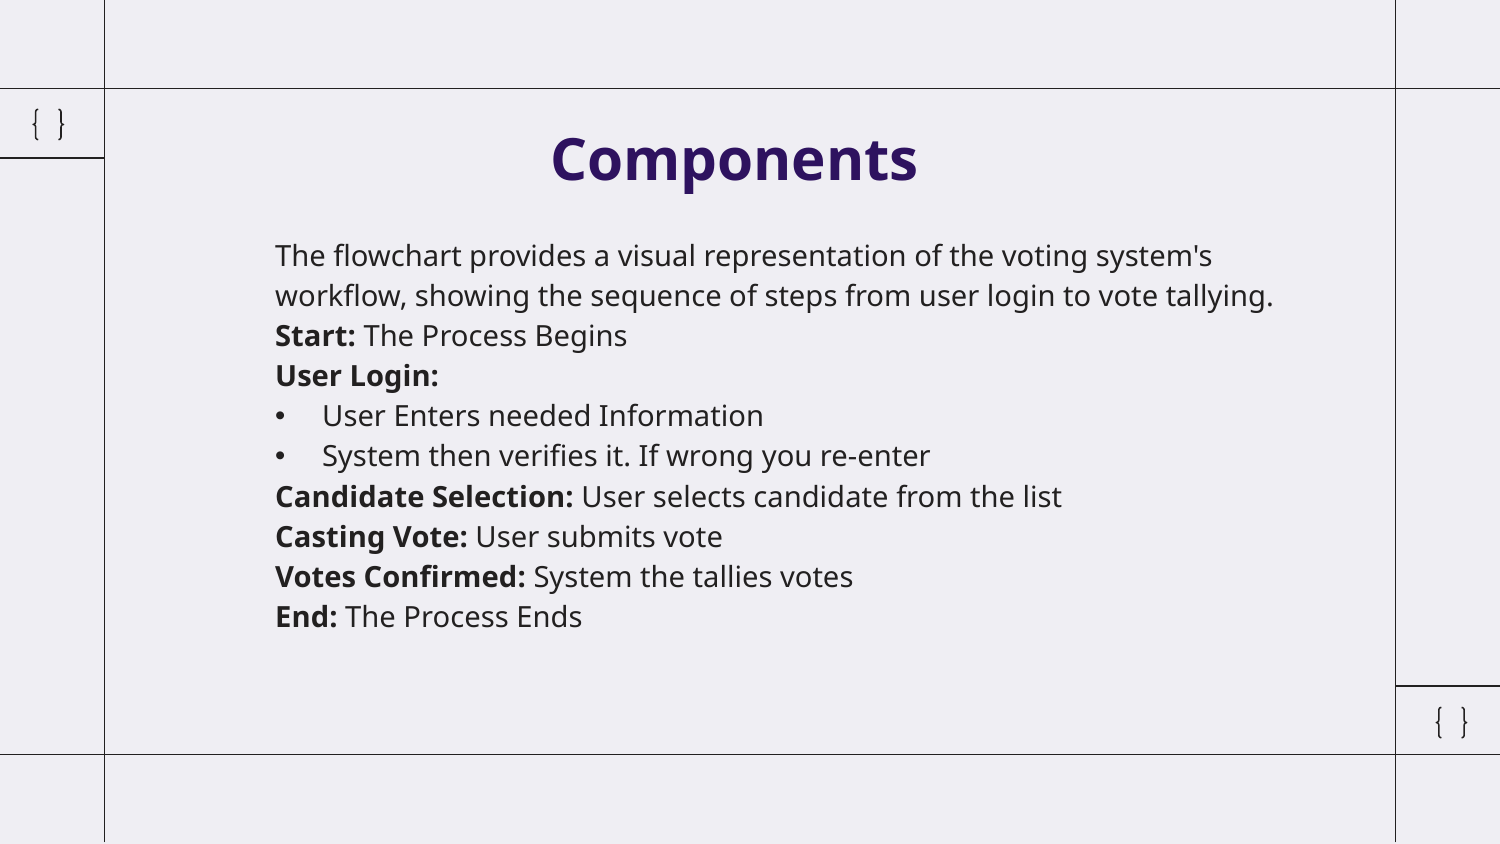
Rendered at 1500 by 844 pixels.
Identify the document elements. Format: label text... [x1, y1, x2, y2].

title Components [185, 107, 1284, 216]
subtitle The flowchart provides a visual representation of the voting system's workflow, showing the sequence of steps from user login to vote tallying. Start: The Process Begins User Login: User Enters needed Information System then verifies it. If wrong you re-enter Candidate Selection: User selects candidate from the list Casting Vote: User submits vote Votes Confirmed: System the tallies votes End: The Process Ends [185, 216, 1302, 697]
